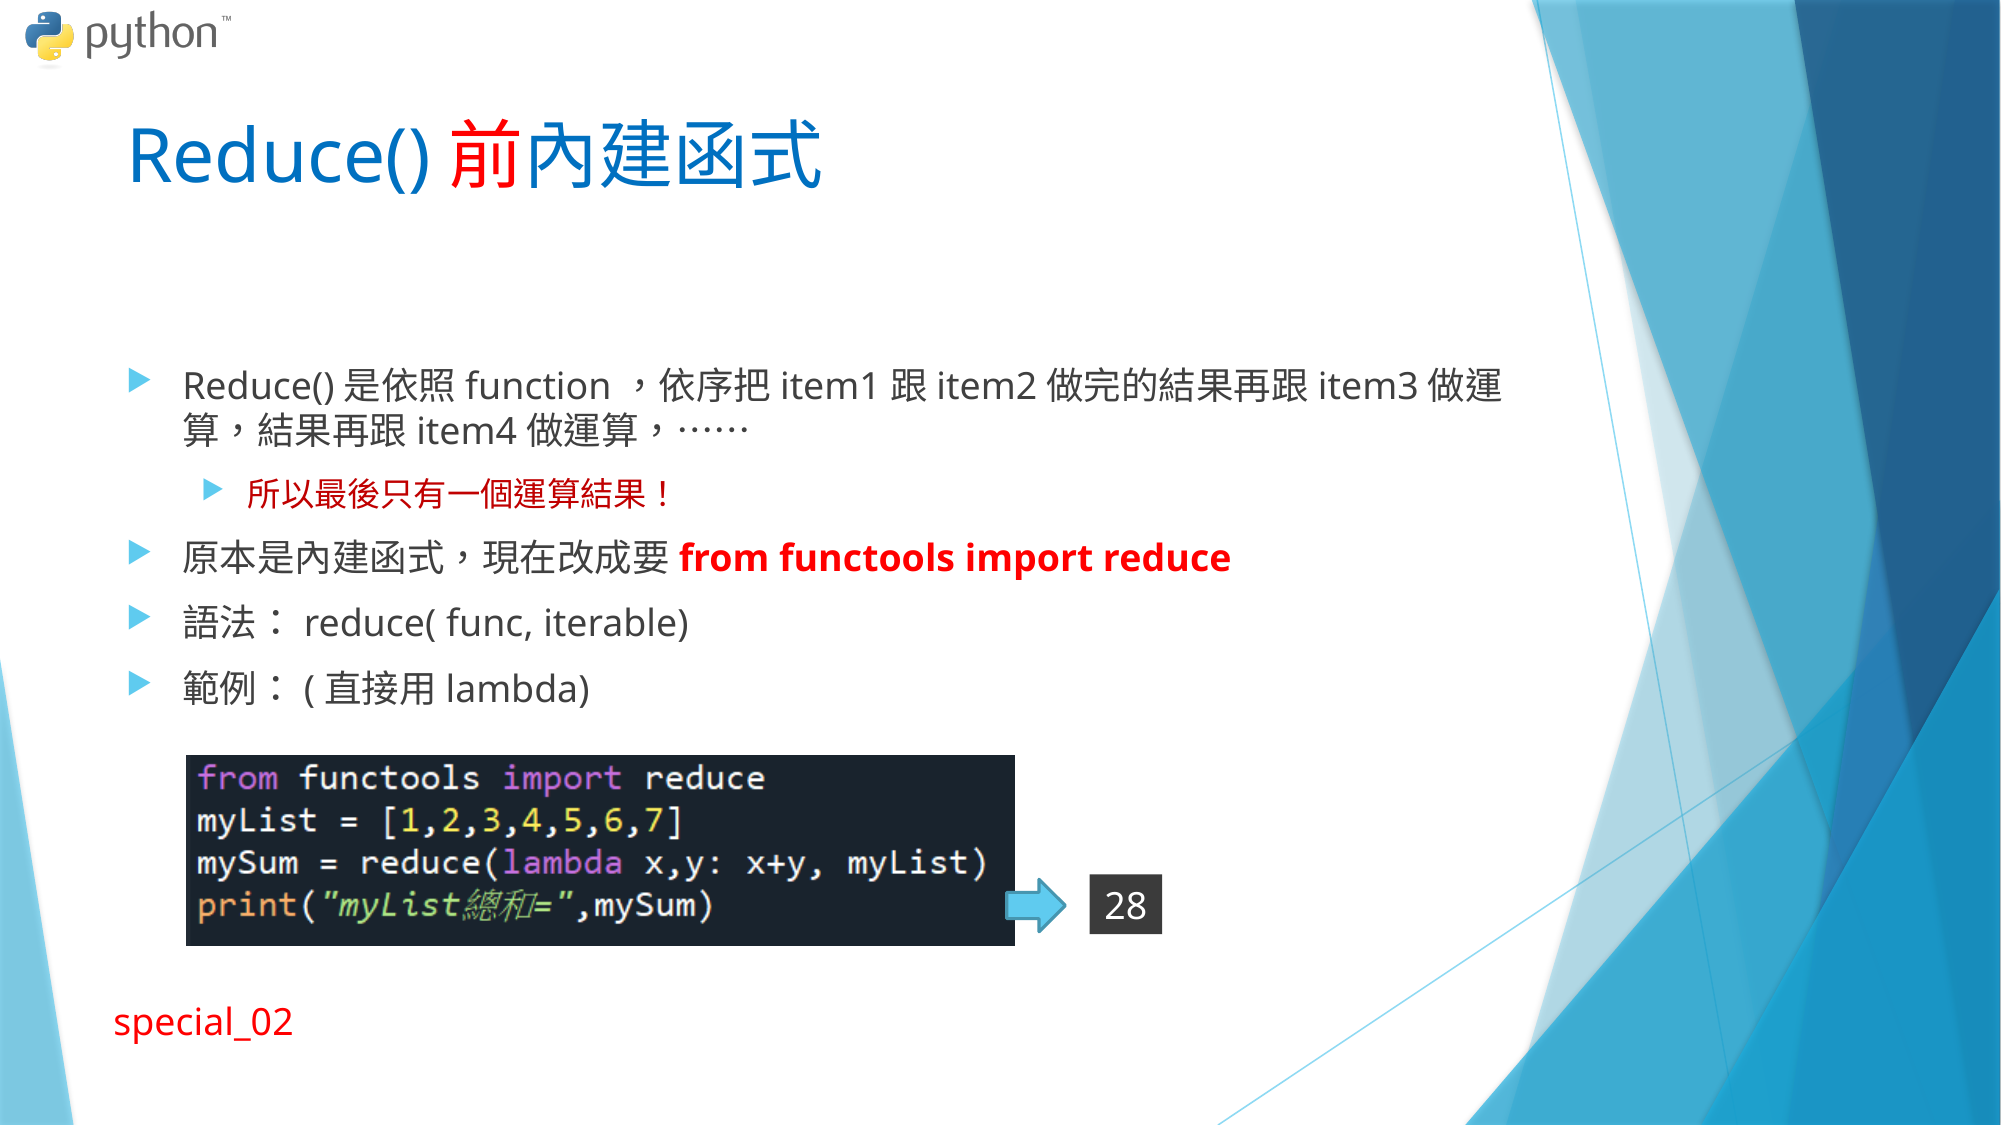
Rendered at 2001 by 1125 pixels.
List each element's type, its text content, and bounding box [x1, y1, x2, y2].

list Reduce()是依照function，依序把item1跟item2做完的結果再跟item3做運算，結果再跟item4做運算，…… 所以最後只有一個運算結果！ 原本是內建函式，現在改成要from functools import reduce 語法：reduce( func, iterable) 範例：(直接用lambda) [111, 354, 1522, 992]
picture [186, 754, 1016, 947]
text_box 28 [1089, 874, 1163, 935]
title Reduce()前內建函式 [111, 99, 1522, 317]
picture [23, 9, 233, 71]
text_box special_02 [98, 991, 309, 1051]
text_box [1021, 877, 1067, 934]
